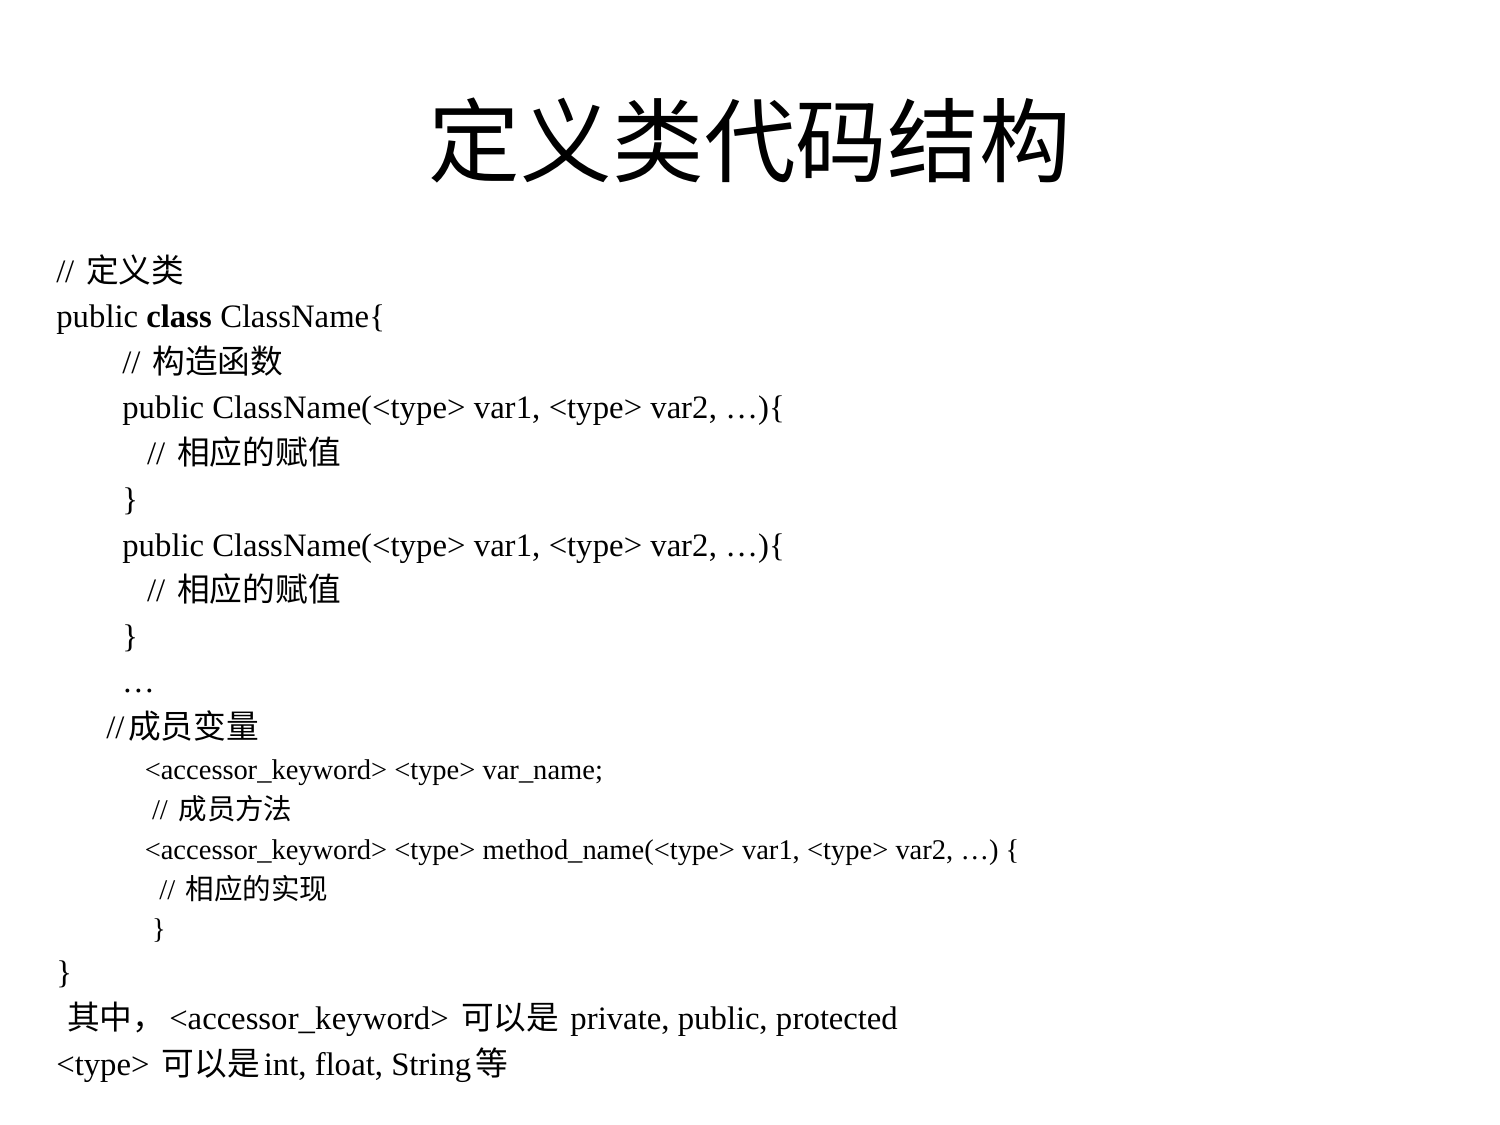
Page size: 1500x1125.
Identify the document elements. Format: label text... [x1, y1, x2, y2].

title 定义类代码结构 [75, 45, 1425, 196]
list // 定义类 public class ClassName{ // 构造函数 public ClassName(<type> var1, <type> var2, …){ // 相应的赋值 } public ClassName(<type> var1, <type> var2, …){ // 相应的赋值 } … //成员变量 <accessor_keyword> <type> var_name; // 成员方法 <accessor_keyword> <type> method_name(<type> var1, <type> var2, …) { // 相应的实现 } } 其中，<accessor_keyword> 可以是 private, public, protected <type> 可以是int, float, String等 [41, 196, 1471, 1094]
